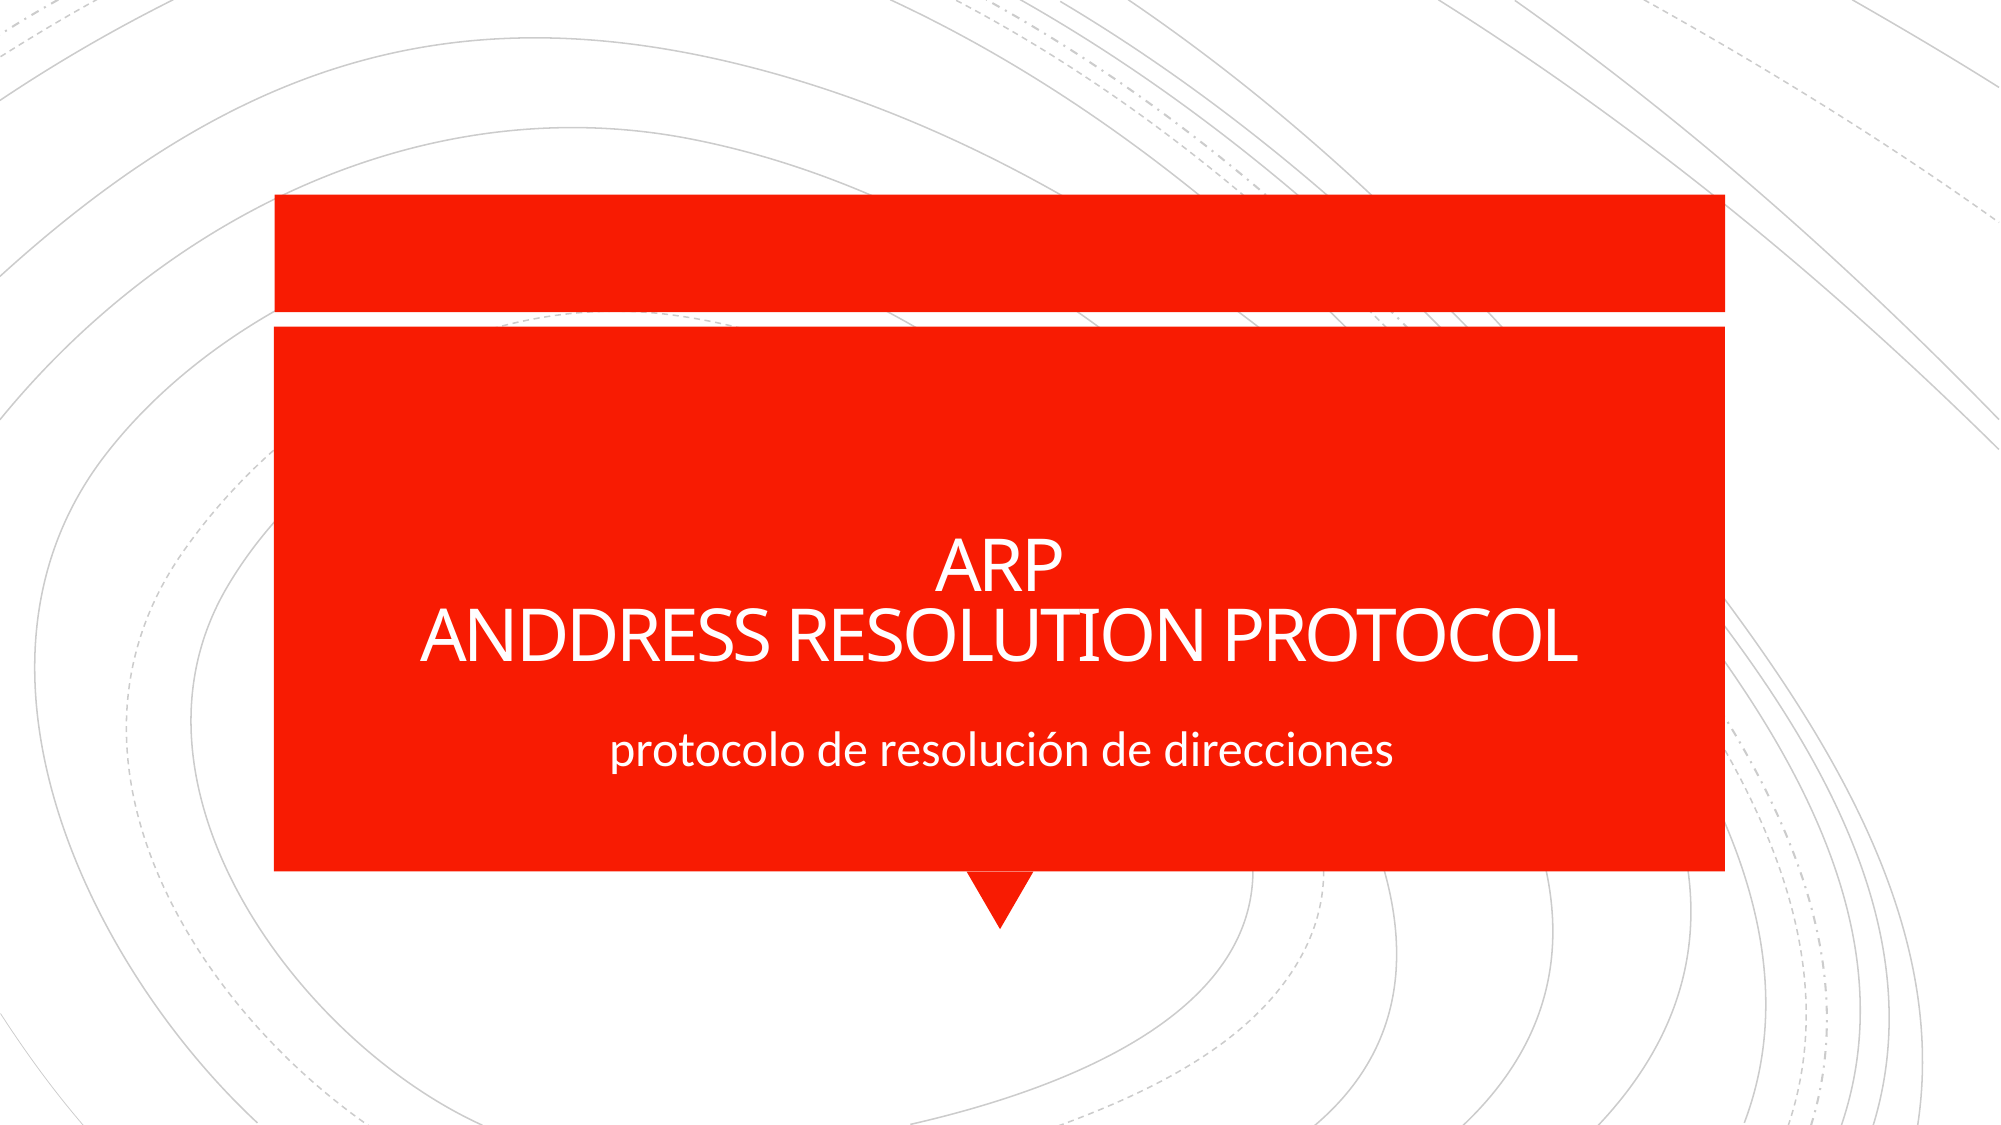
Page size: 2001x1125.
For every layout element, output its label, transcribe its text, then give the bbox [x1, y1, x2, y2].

subtitle protocolo de resolución de direcciones [290, 651, 1714, 868]
title ARP ANDDRESS RESOLUTION PROTOCOL [288, 426, 1713, 676]
